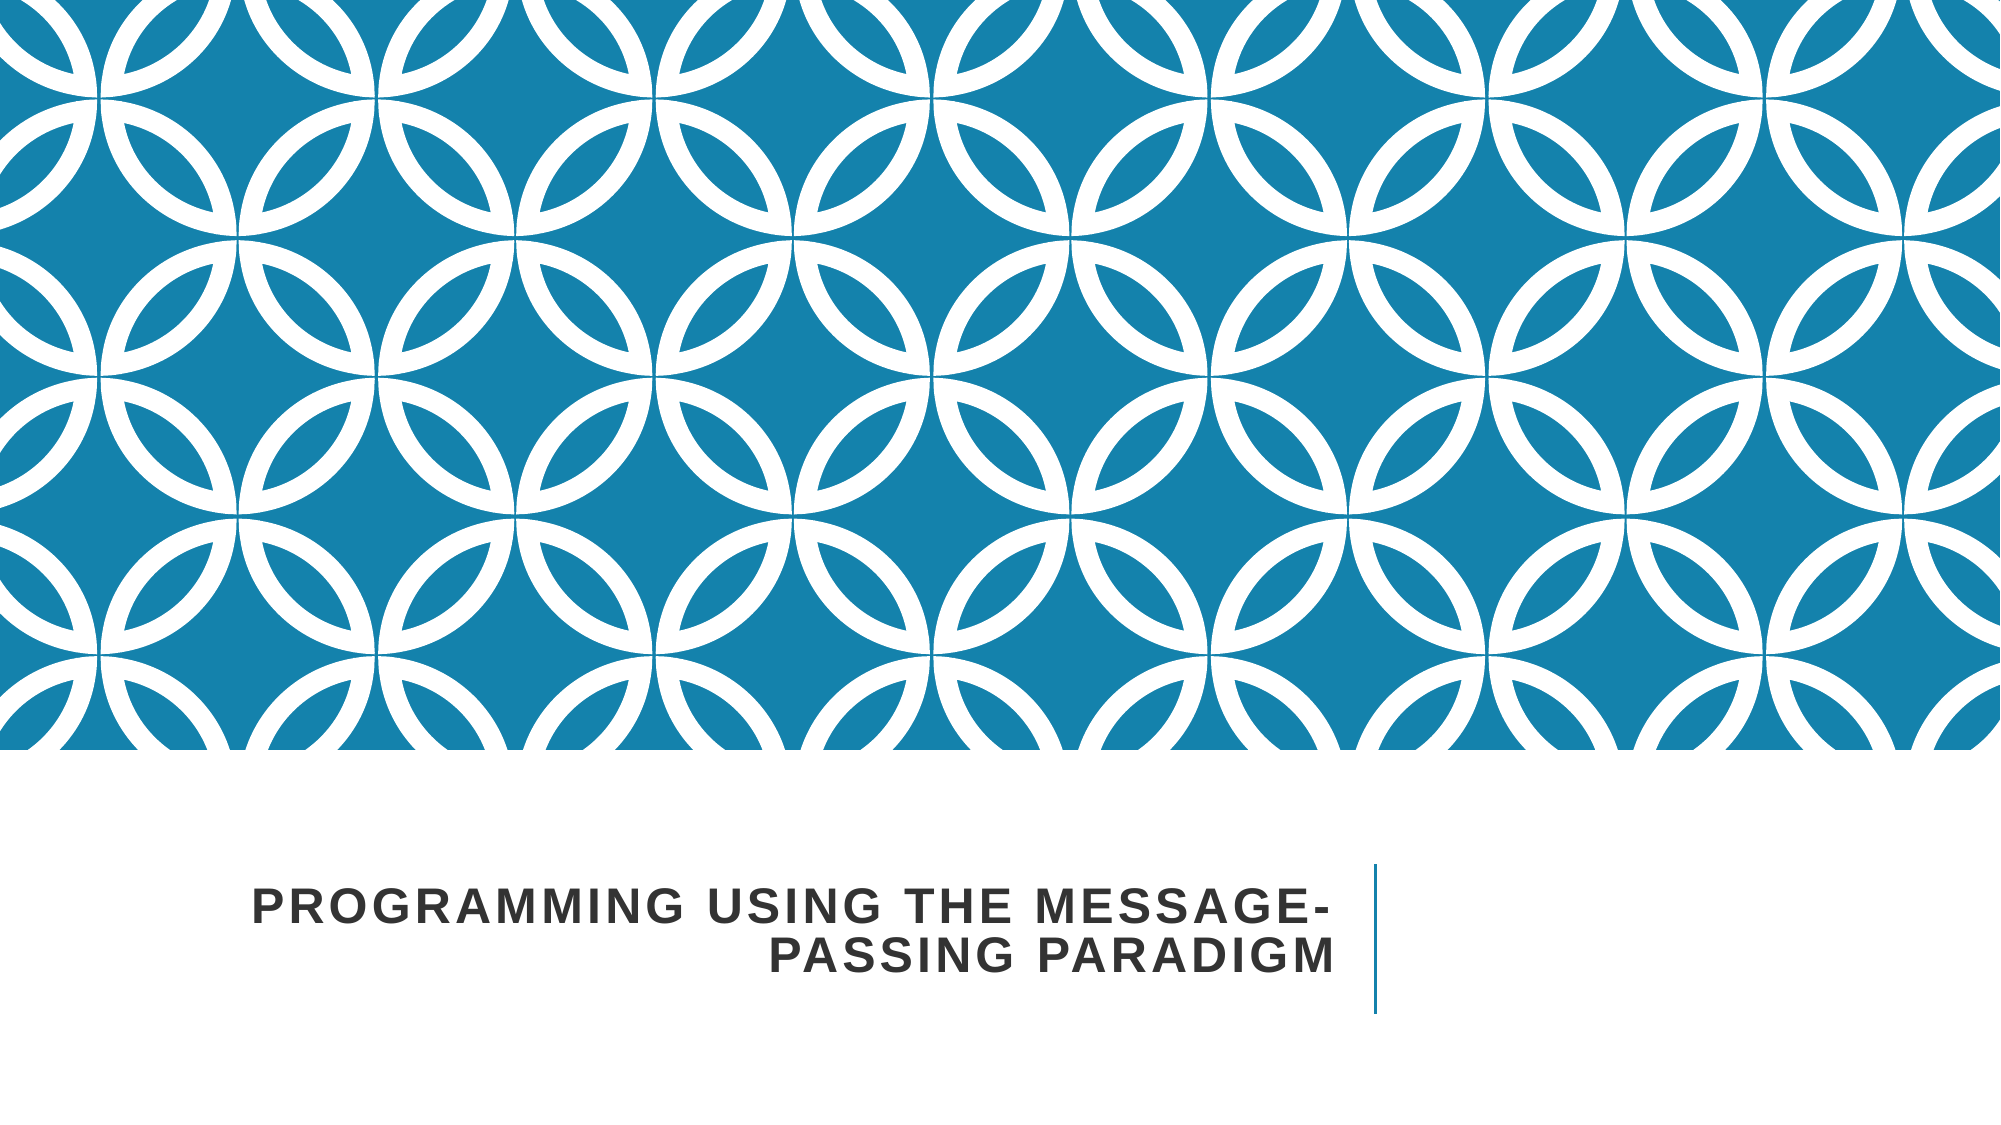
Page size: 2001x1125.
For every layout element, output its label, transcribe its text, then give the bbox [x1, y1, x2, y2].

title Programming Using the Message-Passing Paradigm [75, 813, 1350, 1054]
